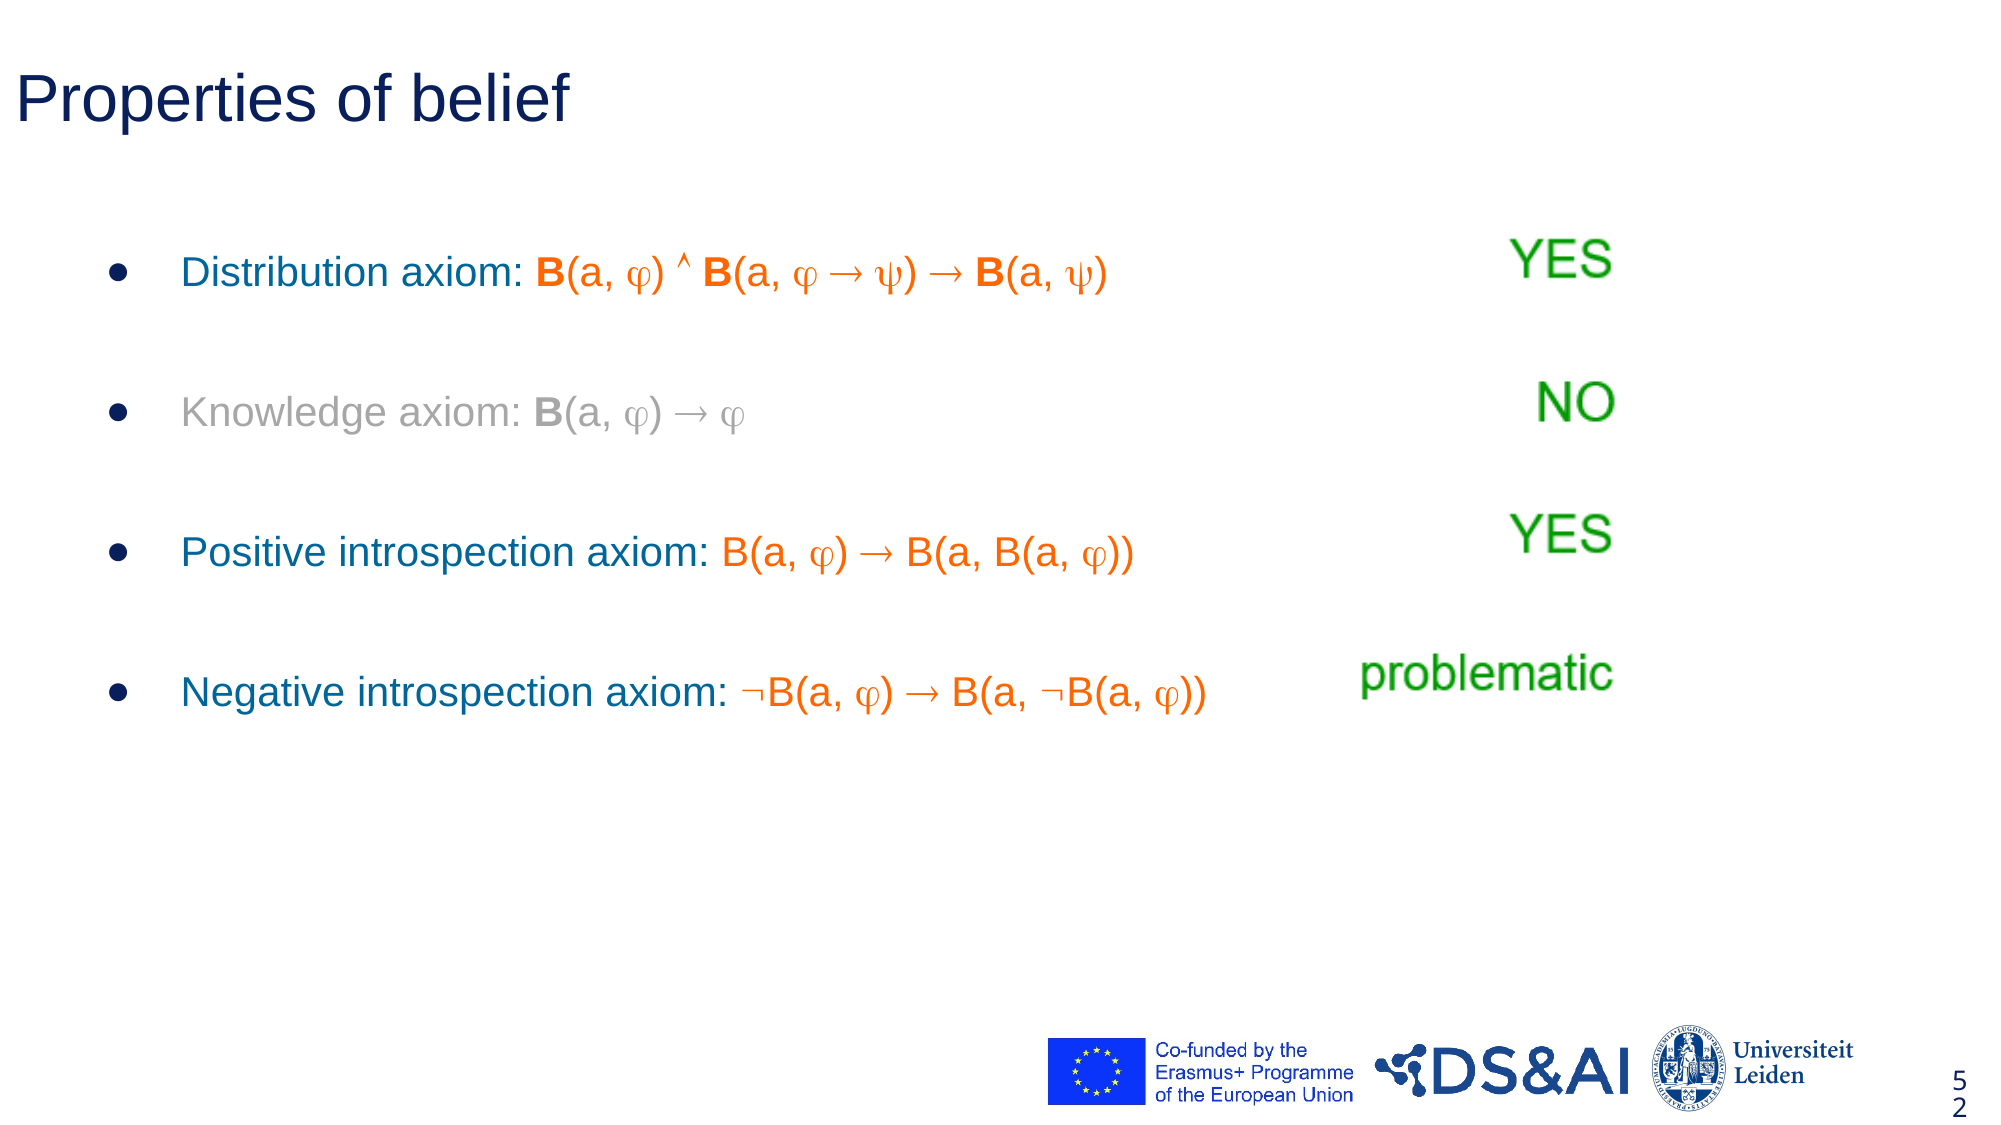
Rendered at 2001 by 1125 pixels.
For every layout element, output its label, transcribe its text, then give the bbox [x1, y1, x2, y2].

picture [1533, 368, 1621, 435]
picture [1504, 496, 1621, 563]
title Properties of belief [0, 10, 2000, 180]
picture [1348, 643, 1621, 710]
list Distribution axiom: B(a, )  B(a,   )  B(a, ) Knowledge axiom: B(a, )   Positive introspection axiom: B(a, )  B(a, B(a, )) Negative introspection axiom: B(a, )  B(a, B(a, )) [47, 221, 1953, 1013]
slide_number 52 [1936, 1049, 1985, 1115]
picture [1031, 1013, 1857, 1125]
picture [1504, 222, 1621, 288]
